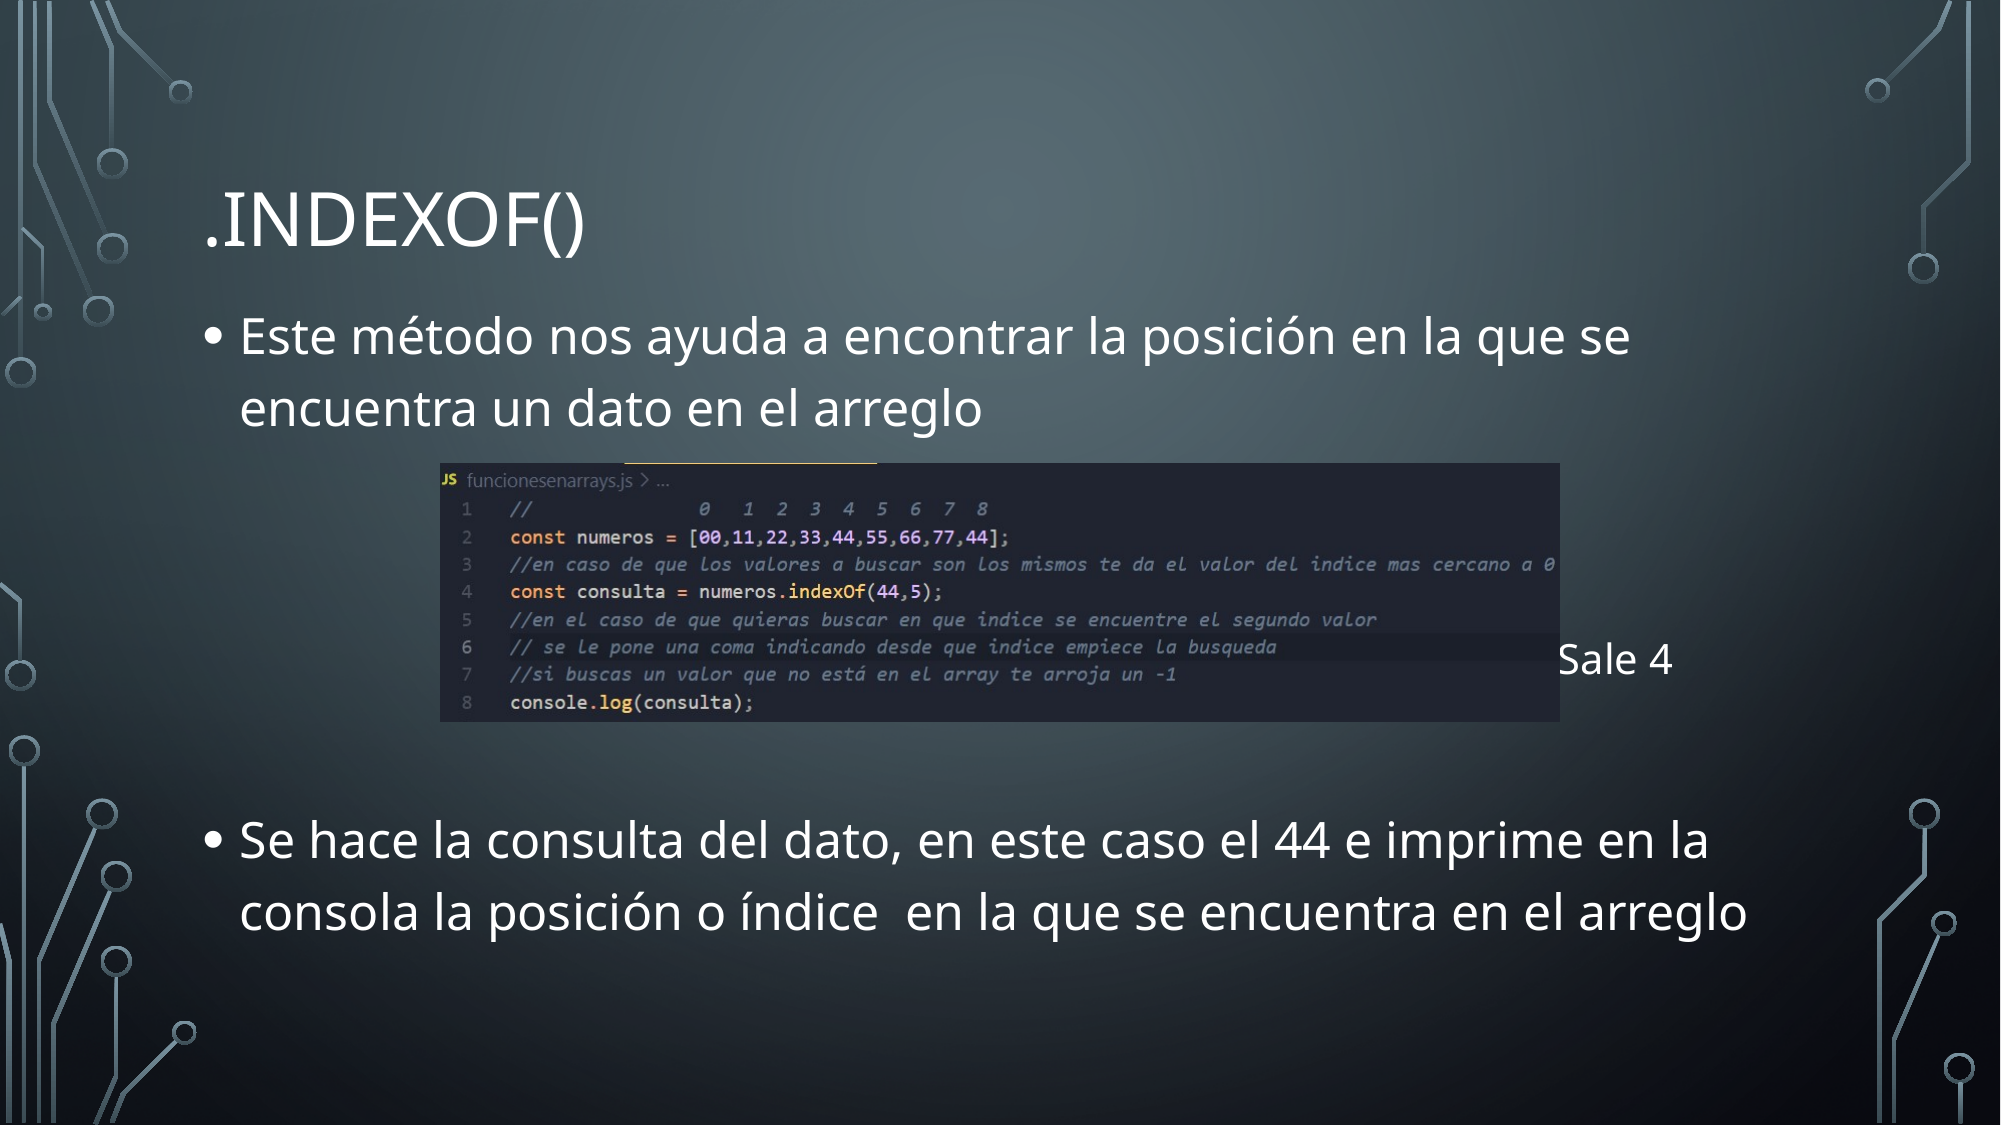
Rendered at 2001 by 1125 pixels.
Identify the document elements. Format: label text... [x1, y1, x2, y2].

picture [439, 463, 1560, 722]
list Este método nos ayuda a encontrar la posición en la que se encuentra un dato en el arreglo  Sale 4 Se hace la consulta del dato, en este caso el 44 e imprime en la consola la posición o índice en la que se encuentra en el arreglo [187, 284, 1813, 1100]
title .indexOf() [187, 101, 1813, 284]
